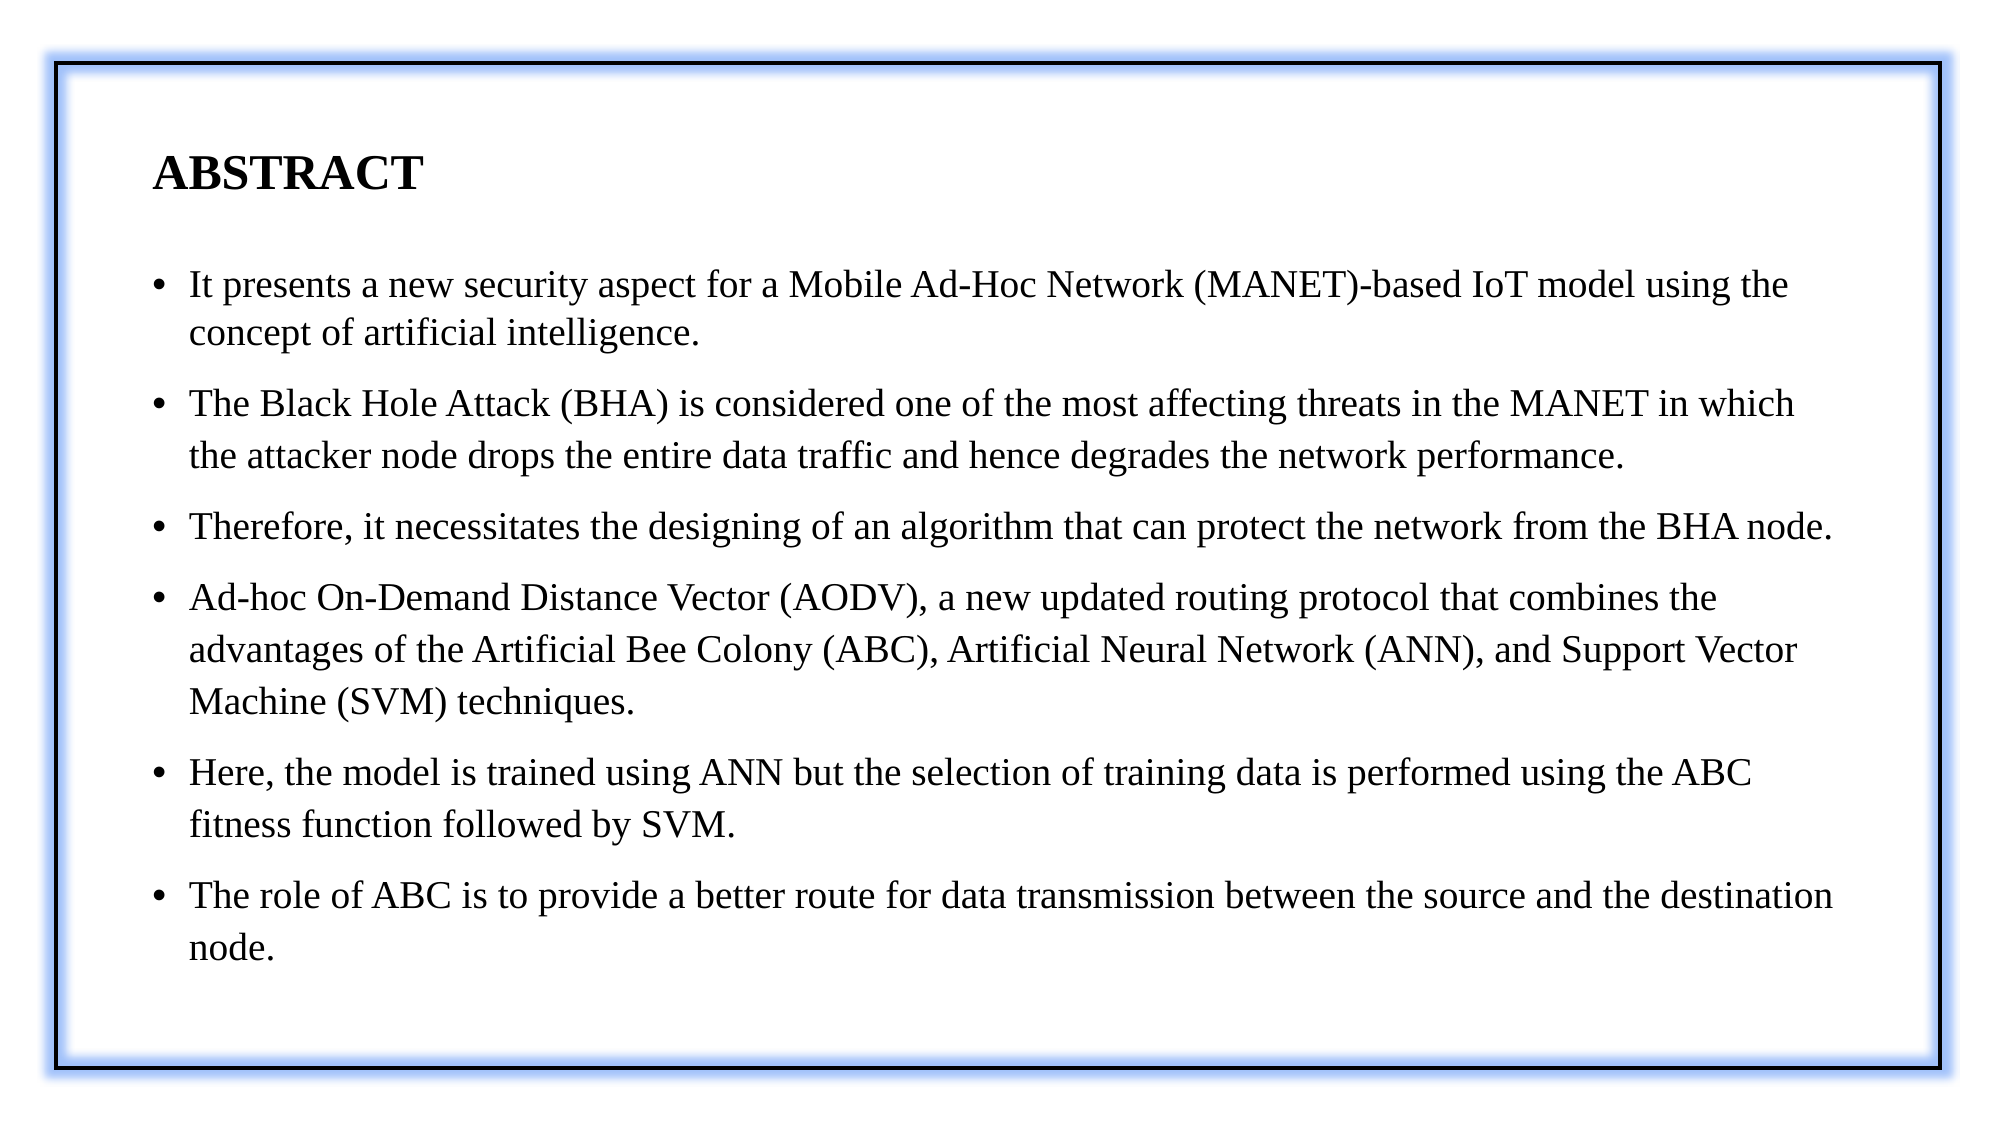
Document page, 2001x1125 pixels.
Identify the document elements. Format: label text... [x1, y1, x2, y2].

list It presents a new security aspect for a Mobile Ad-Hoc Network (MANET)-based IoT model using the concept of artificial intelligence. The Black Hole Attack (BHA) is considered one of the most affecting threats in the MANET in which the attacker node drops the entire data traffic and hence degrades the network performance. Therefore, it necessitates the designing of an algorithm that can protect the network from the BHA node. Ad-hoc On-Demand Distance Vector (AODV), a new updated routing protocol that combines the advantages of the Artificial Bee Colony (ABC), Artificial Neural Network (ANN), and Support Vector Machine (SVM) techniques. Here, the model is trained using ANN but the selection of training data is performed using the ABC fitness function followed by SVM. The role of ABC is to provide a better route for data transmission between the source and the destination node. [137, 250, 1863, 1014]
title ABSTRACT [137, 66, 1863, 250]
